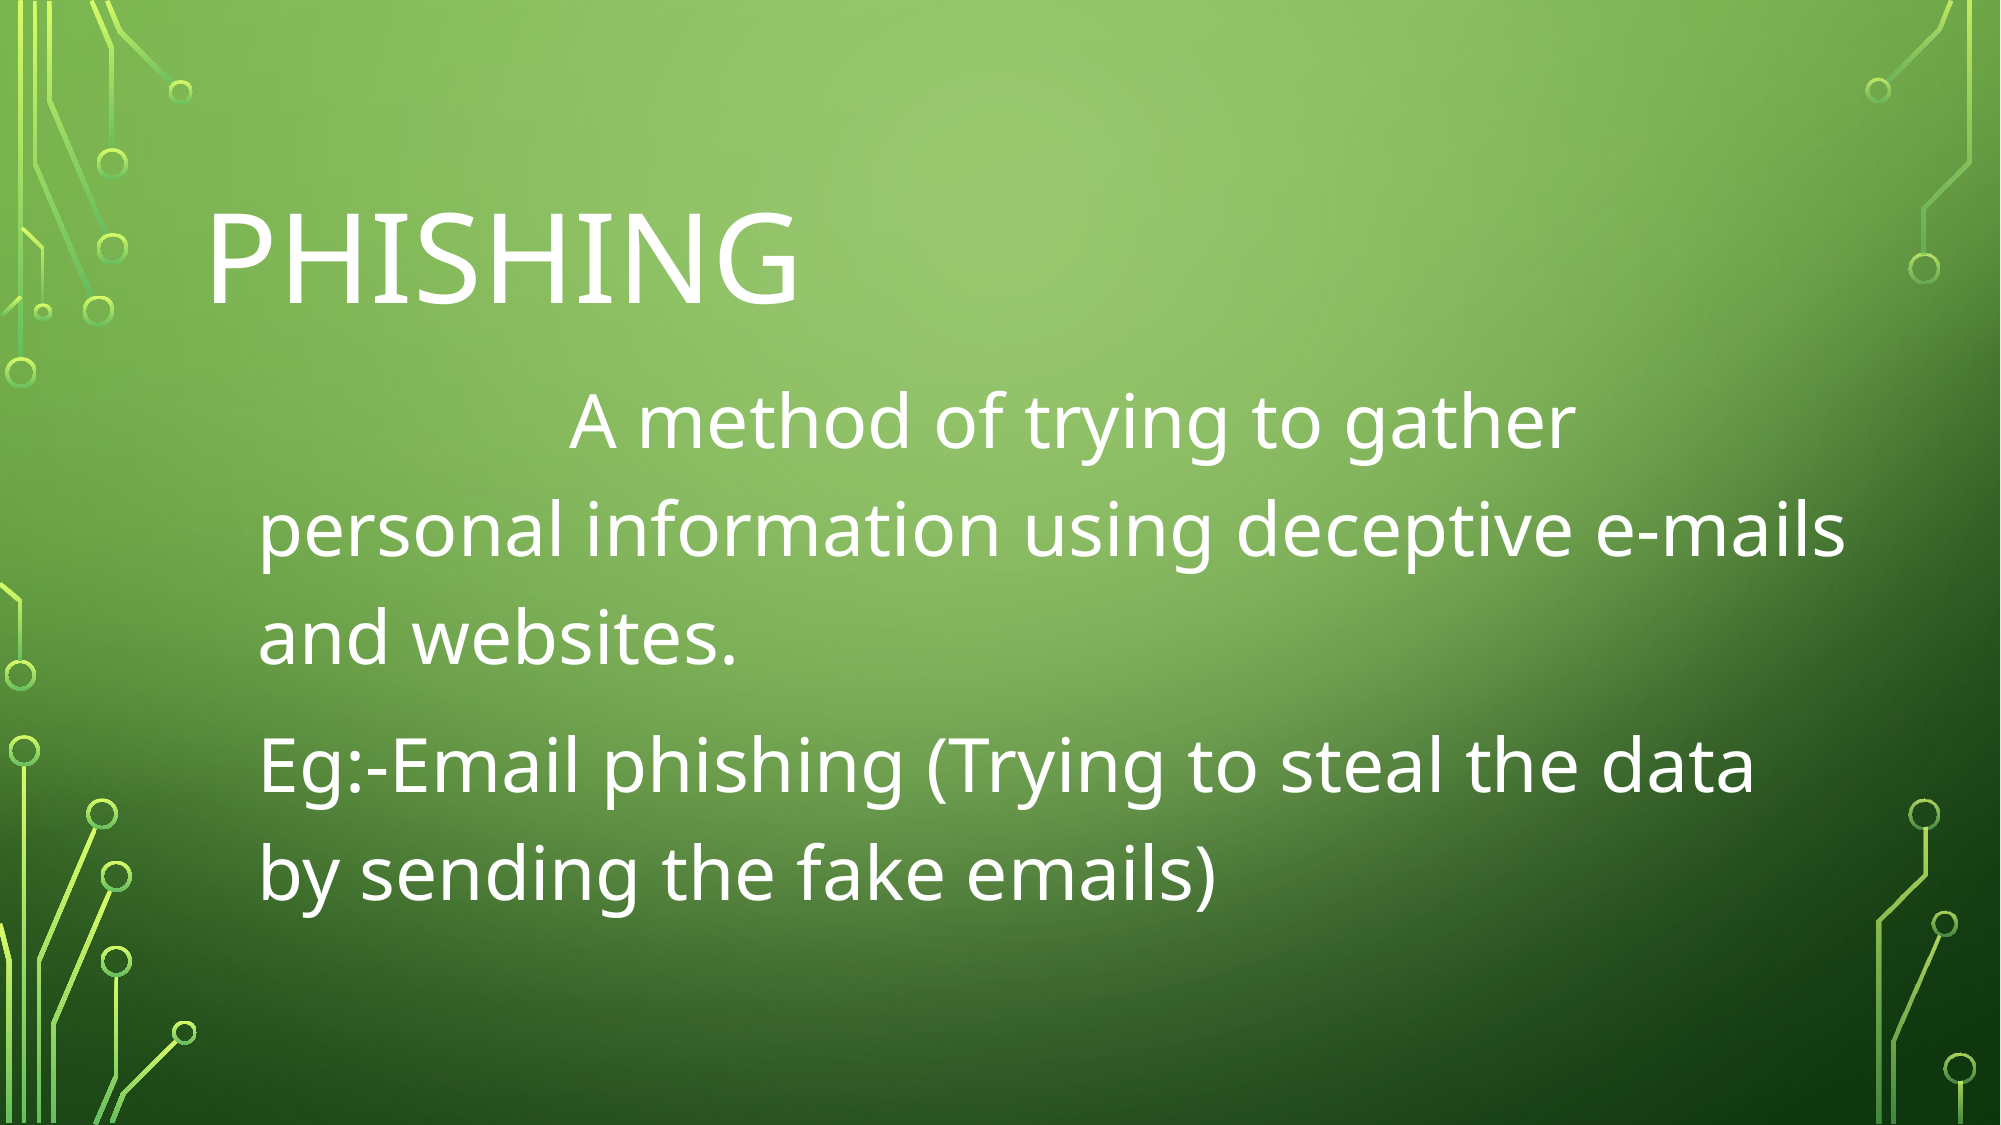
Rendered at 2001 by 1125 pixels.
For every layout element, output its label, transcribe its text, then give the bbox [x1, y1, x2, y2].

list A method of trying to gather personal information using deceptive e-mails and websites. Eg:-Email phishing (Trying to steal the data by sending the fake emails) [242, 296, 1873, 975]
title phishing [187, 150, 1813, 376]
